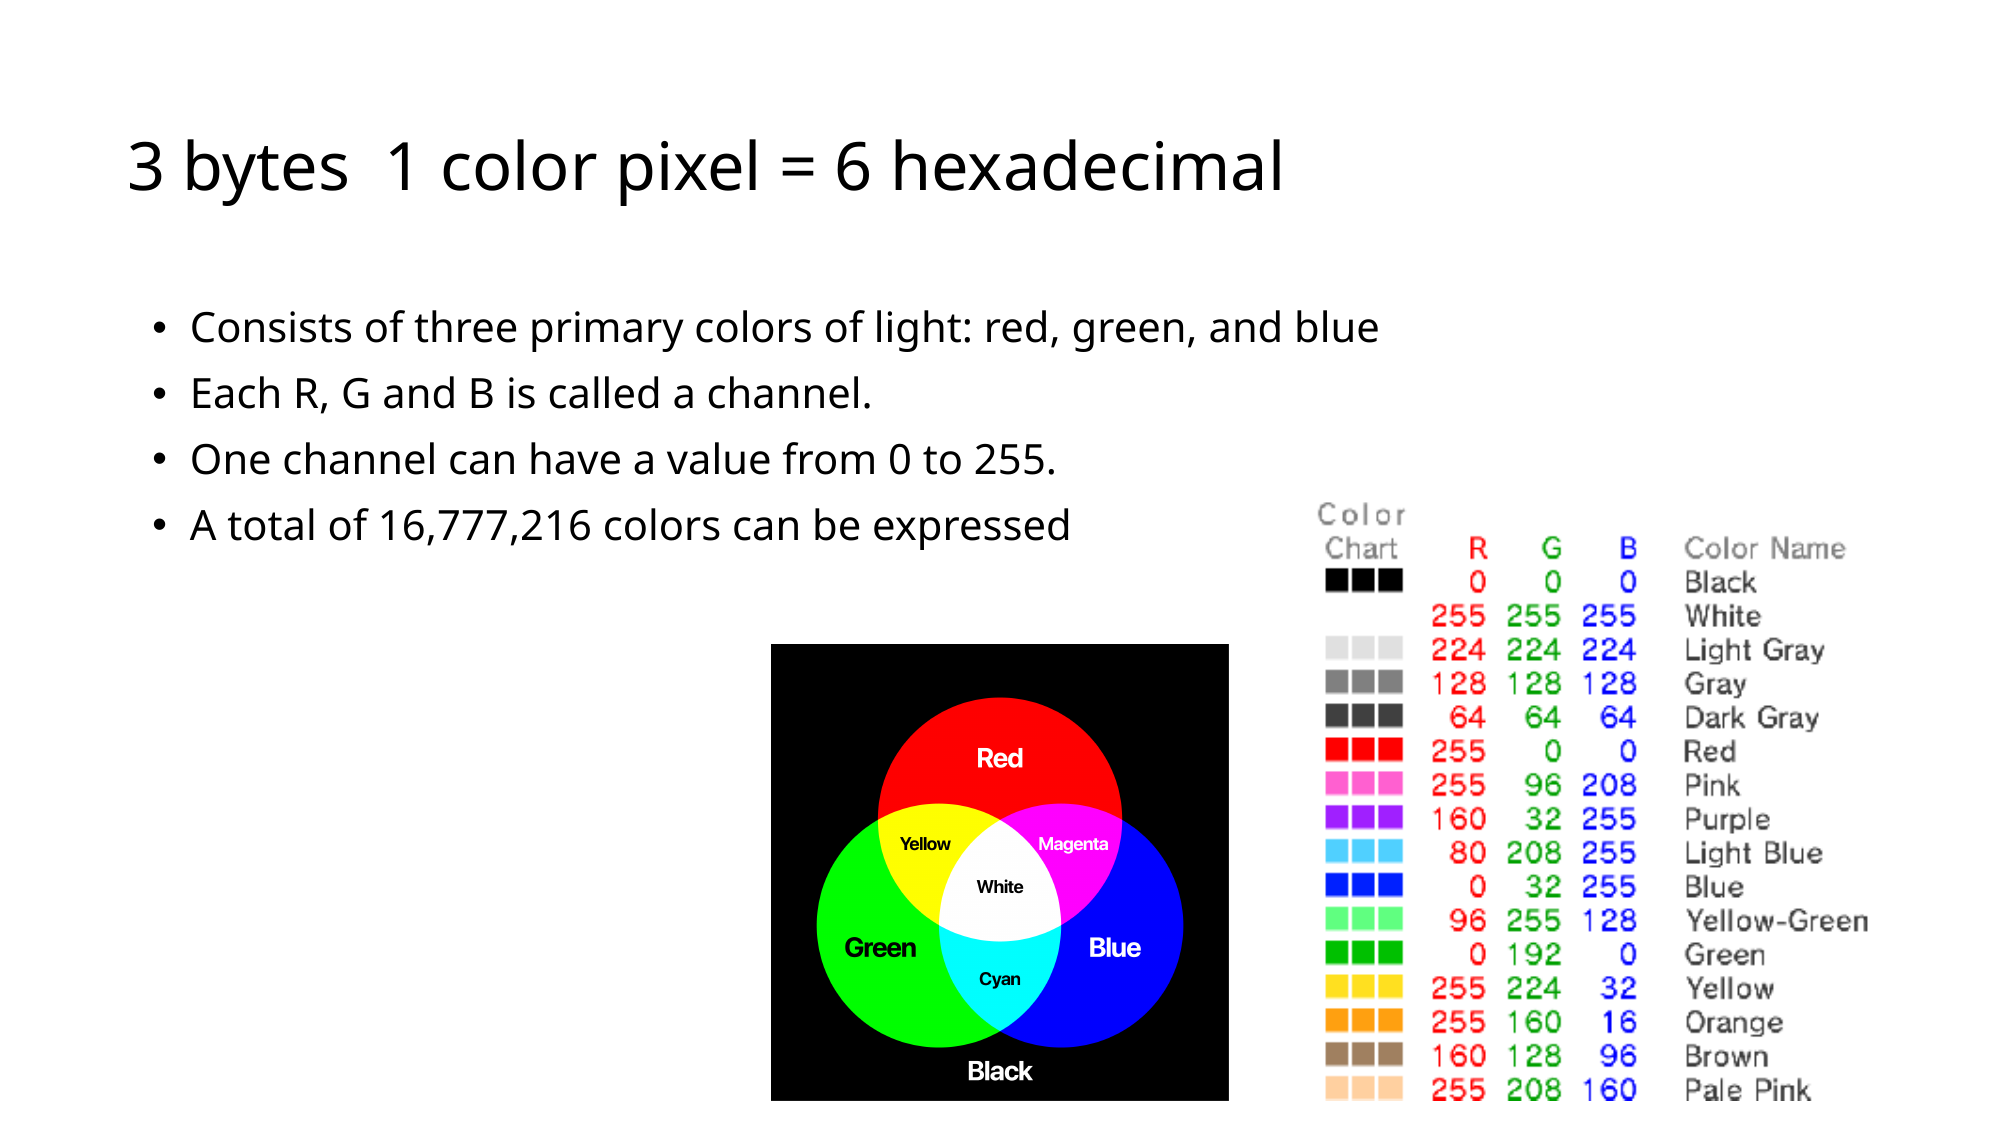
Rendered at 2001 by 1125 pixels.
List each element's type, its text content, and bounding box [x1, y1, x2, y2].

picture [1296, 501, 1896, 1101]
picture [771, 644, 1229, 1101]
list Consists of three primary colors of light: red, green, and blue Each R, G and B is called a channel. One channel can have a value from 0 to 255. A total of 16,777,216 colors can be expressed [137, 299, 1863, 1014]
